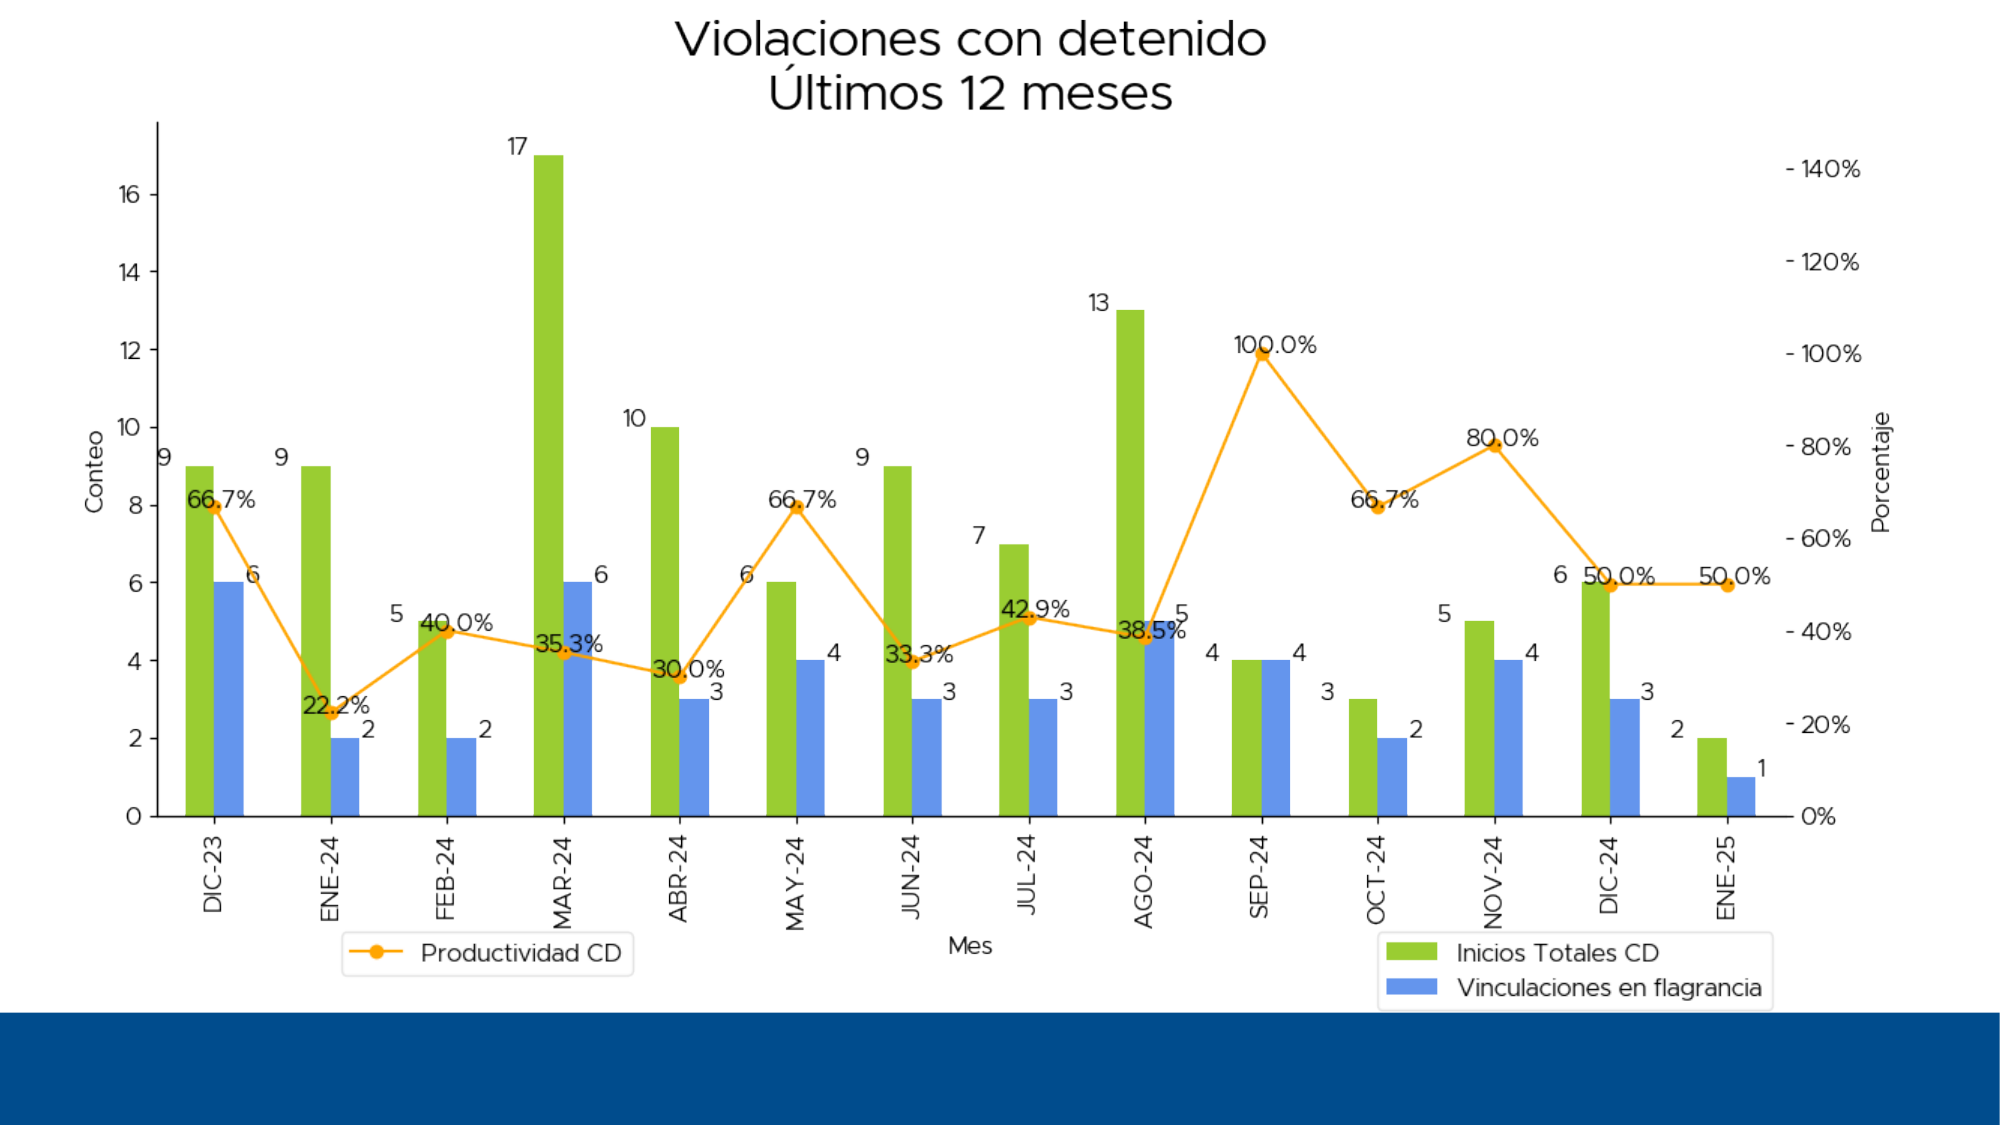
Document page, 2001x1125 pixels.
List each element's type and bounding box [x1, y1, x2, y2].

picture [70, 5, 1909, 1025]
